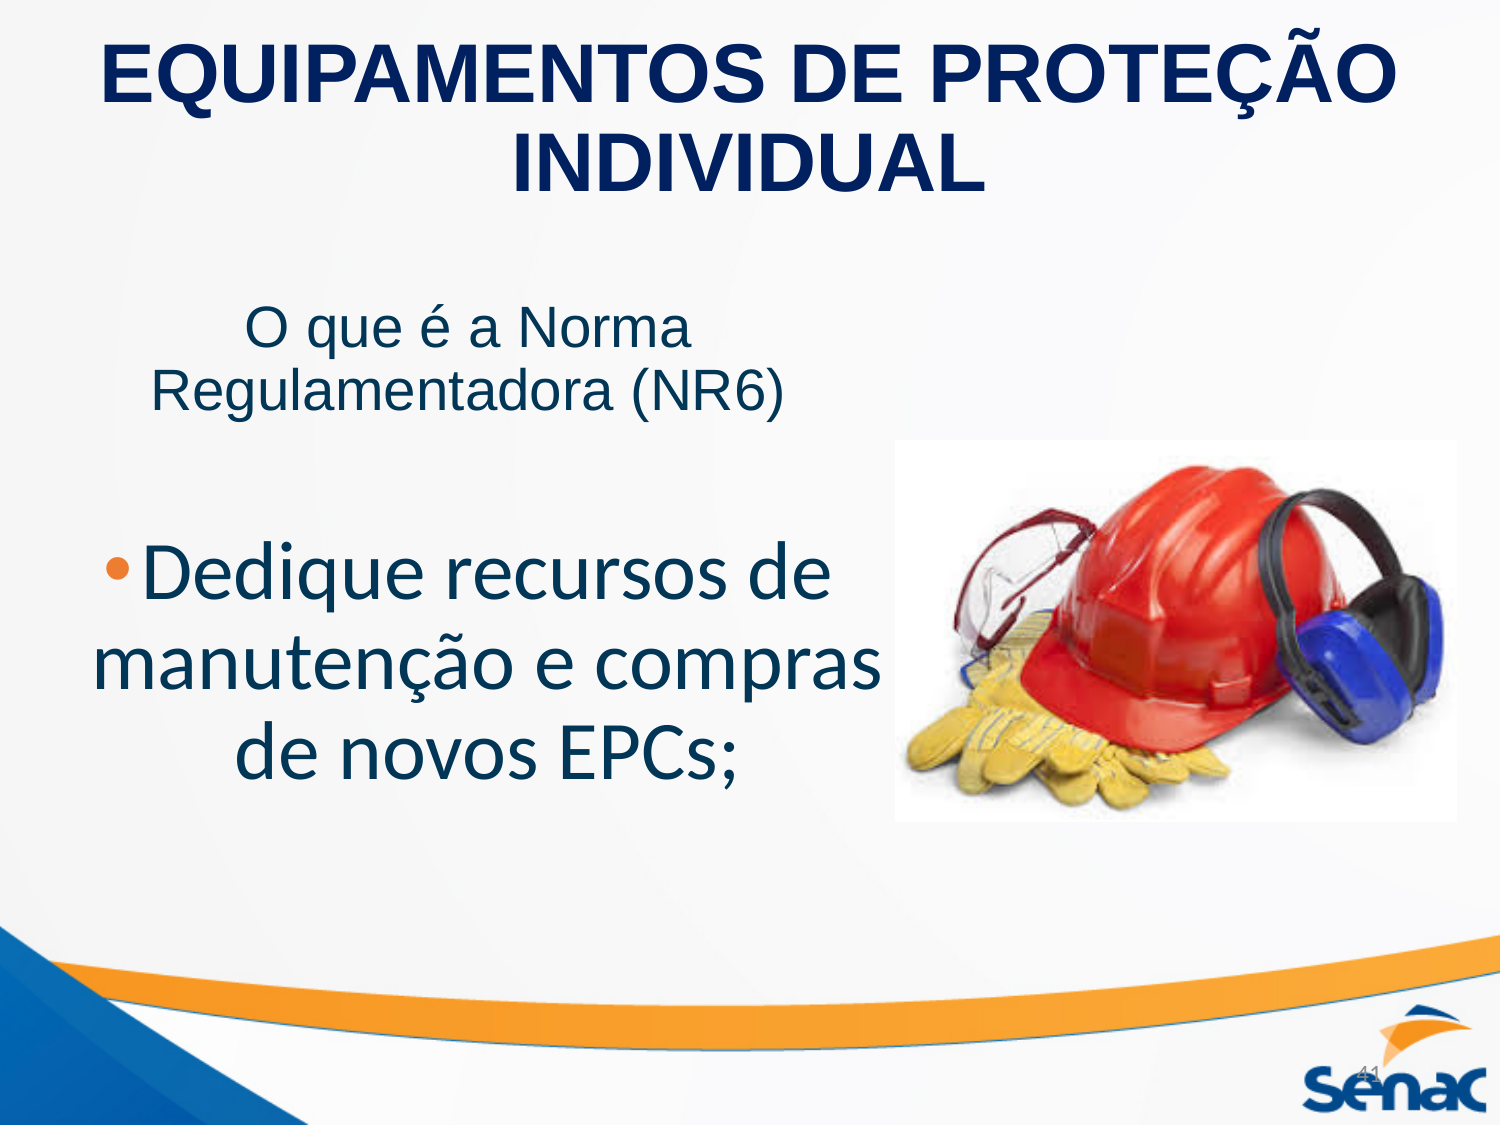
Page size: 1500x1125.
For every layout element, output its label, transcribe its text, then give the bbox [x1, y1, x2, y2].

picture [0, 0, 1500, 1125]
title EQUIPAMENTOS DE PROTEÇÃO INDIVIDUAL [22, 11, 1478, 229]
slide_number 41 [1059, 1042, 1397, 1103]
text_box O que é a Norma Regulamentadora (NR6) Dedique recursos de manutenção e compras de novos EPCs; [22, 199, 915, 996]
